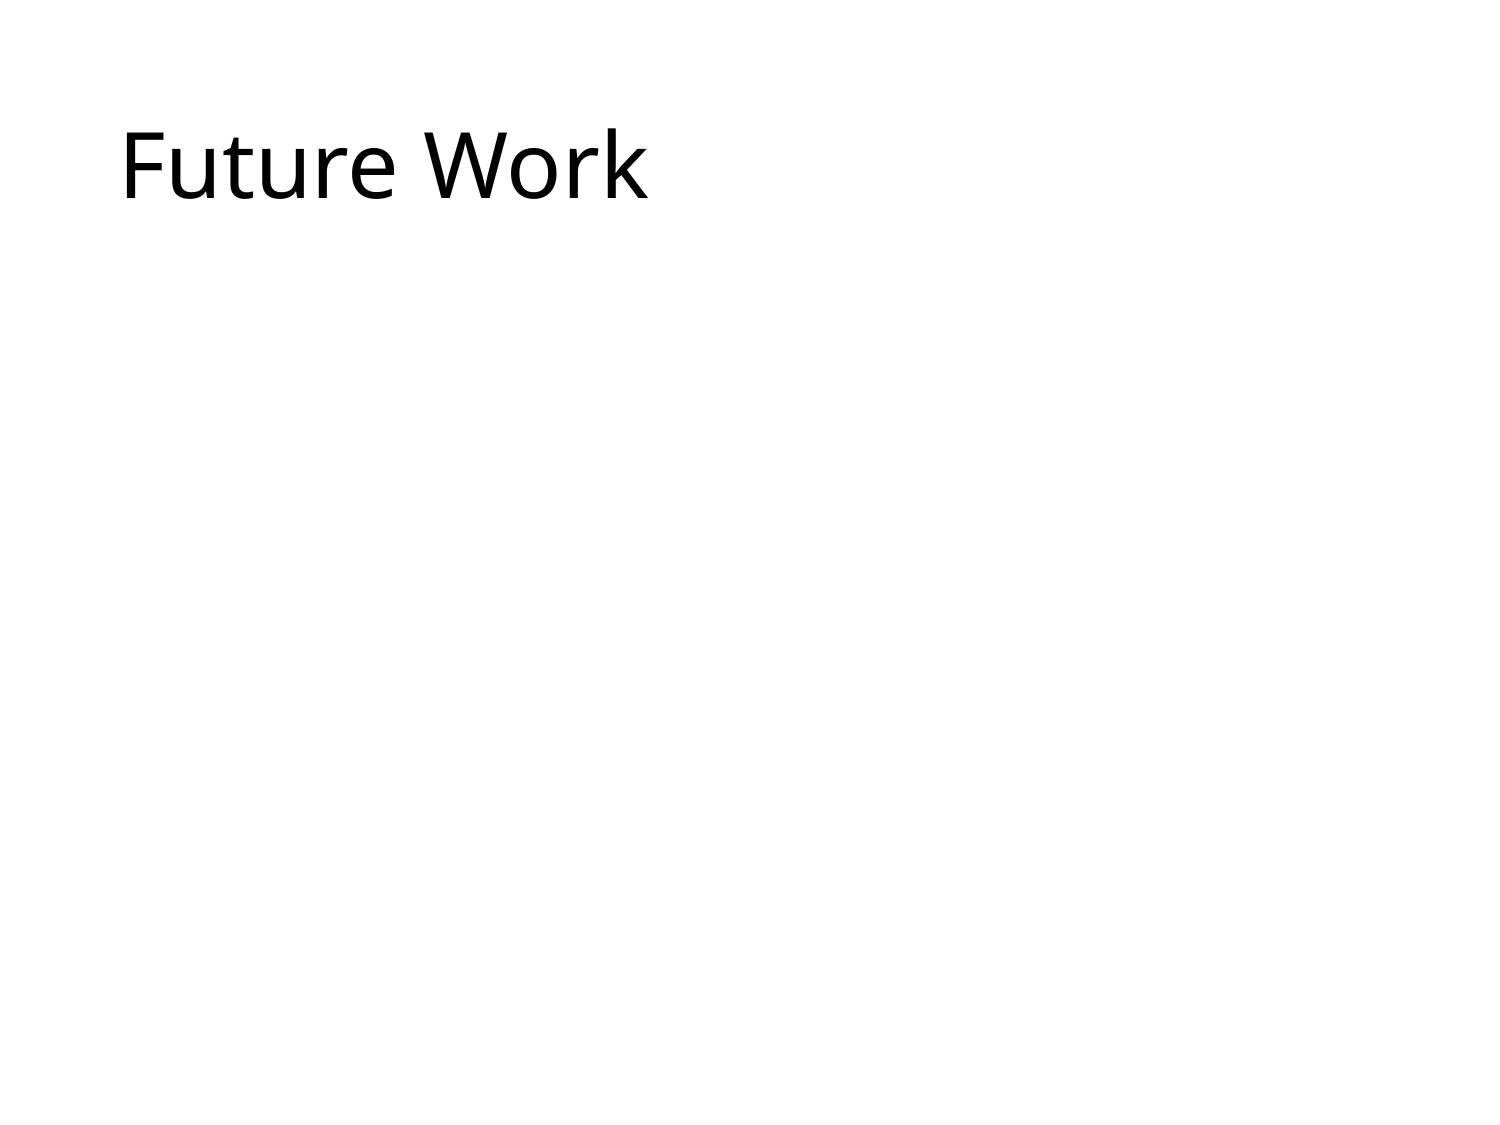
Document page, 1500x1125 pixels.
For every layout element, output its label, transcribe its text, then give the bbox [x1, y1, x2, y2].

title Future Work [103, 59, 1397, 278]
